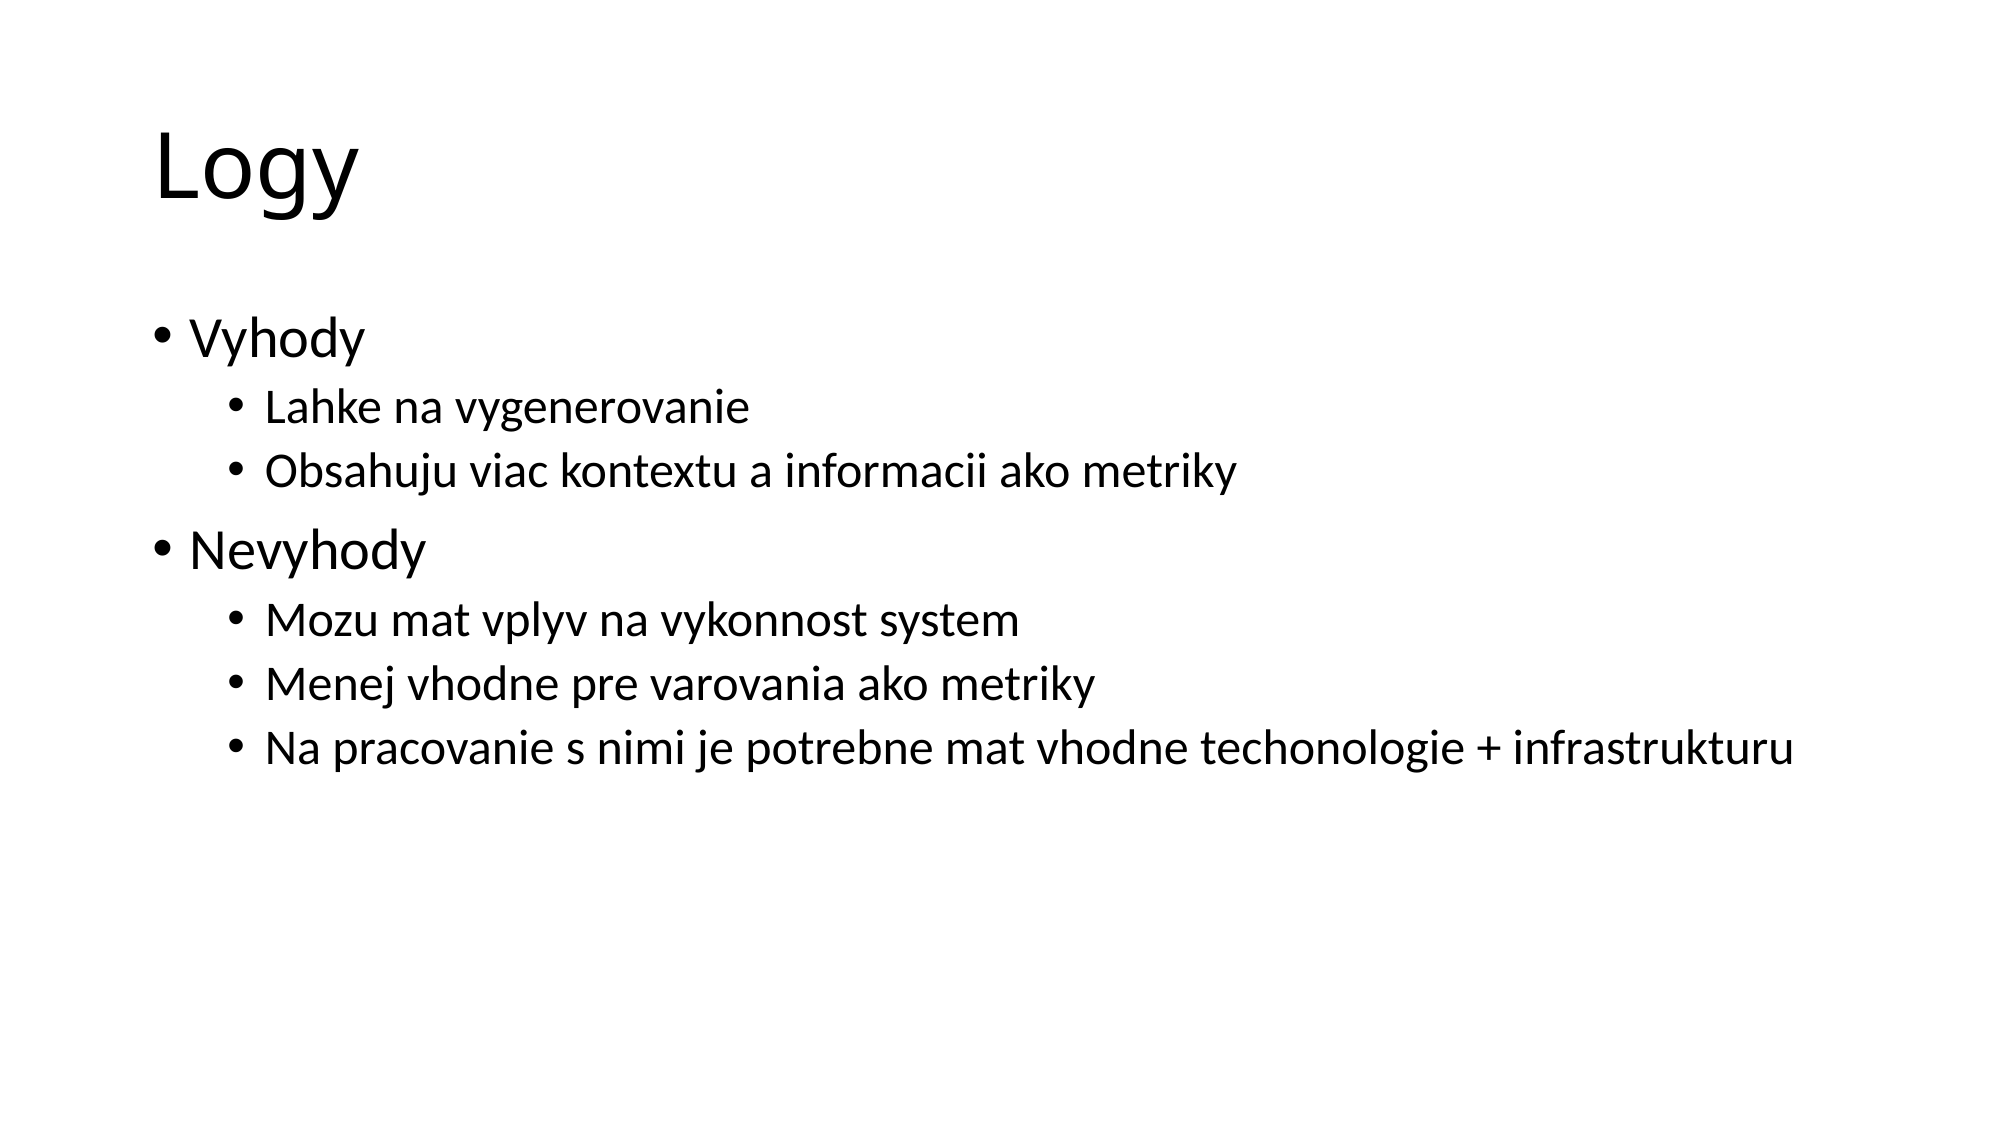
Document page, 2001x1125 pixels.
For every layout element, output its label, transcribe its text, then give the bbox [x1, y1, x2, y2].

list Vyhody Lahke na vygenerovanie Obsahuju viac kontextu a informacii ako metriky Nevyhody Mozu mat vplyv na vykonnost system Menej vhodne pre varovania ako metriky Na pracovanie s nimi je potrebne mat vhodne techonologie + infrastrukturu [137, 299, 1863, 1014]
title Logy [137, 59, 1863, 278]
